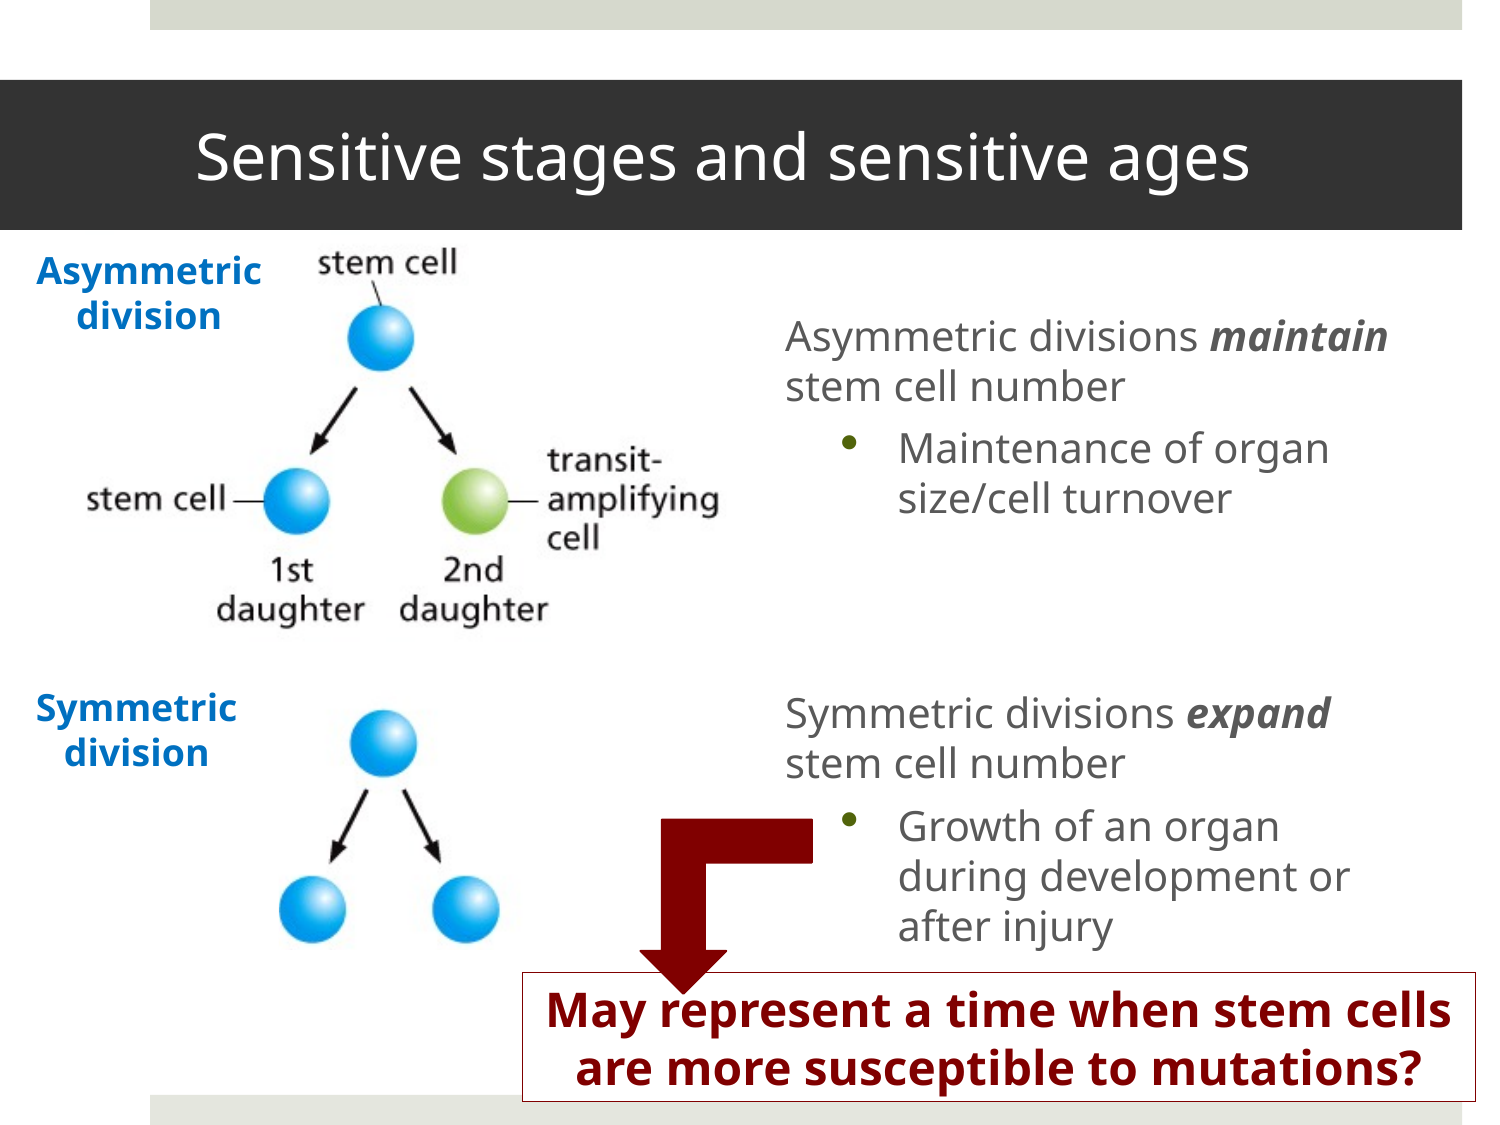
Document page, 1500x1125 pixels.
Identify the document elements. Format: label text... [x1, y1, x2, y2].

text_box [639, 818, 813, 995]
list Asymmetric divisions maintain stem cell number Maintenance of organ size/cell turnover Symmetric divisions expand stem cell number Growth of an organ during development or after injury [770, 302, 1432, 949]
text_box Symmetric division [21, 677, 253, 782]
text_box May represent a time when stem cells are more susceptible to mutations? [522, 972, 1476, 1102]
text_box Asymmetric division [21, 239, 58, 345]
title Sensitive stages and sensitive ages [0, 79, 1463, 230]
picture [58, 231, 727, 950]
